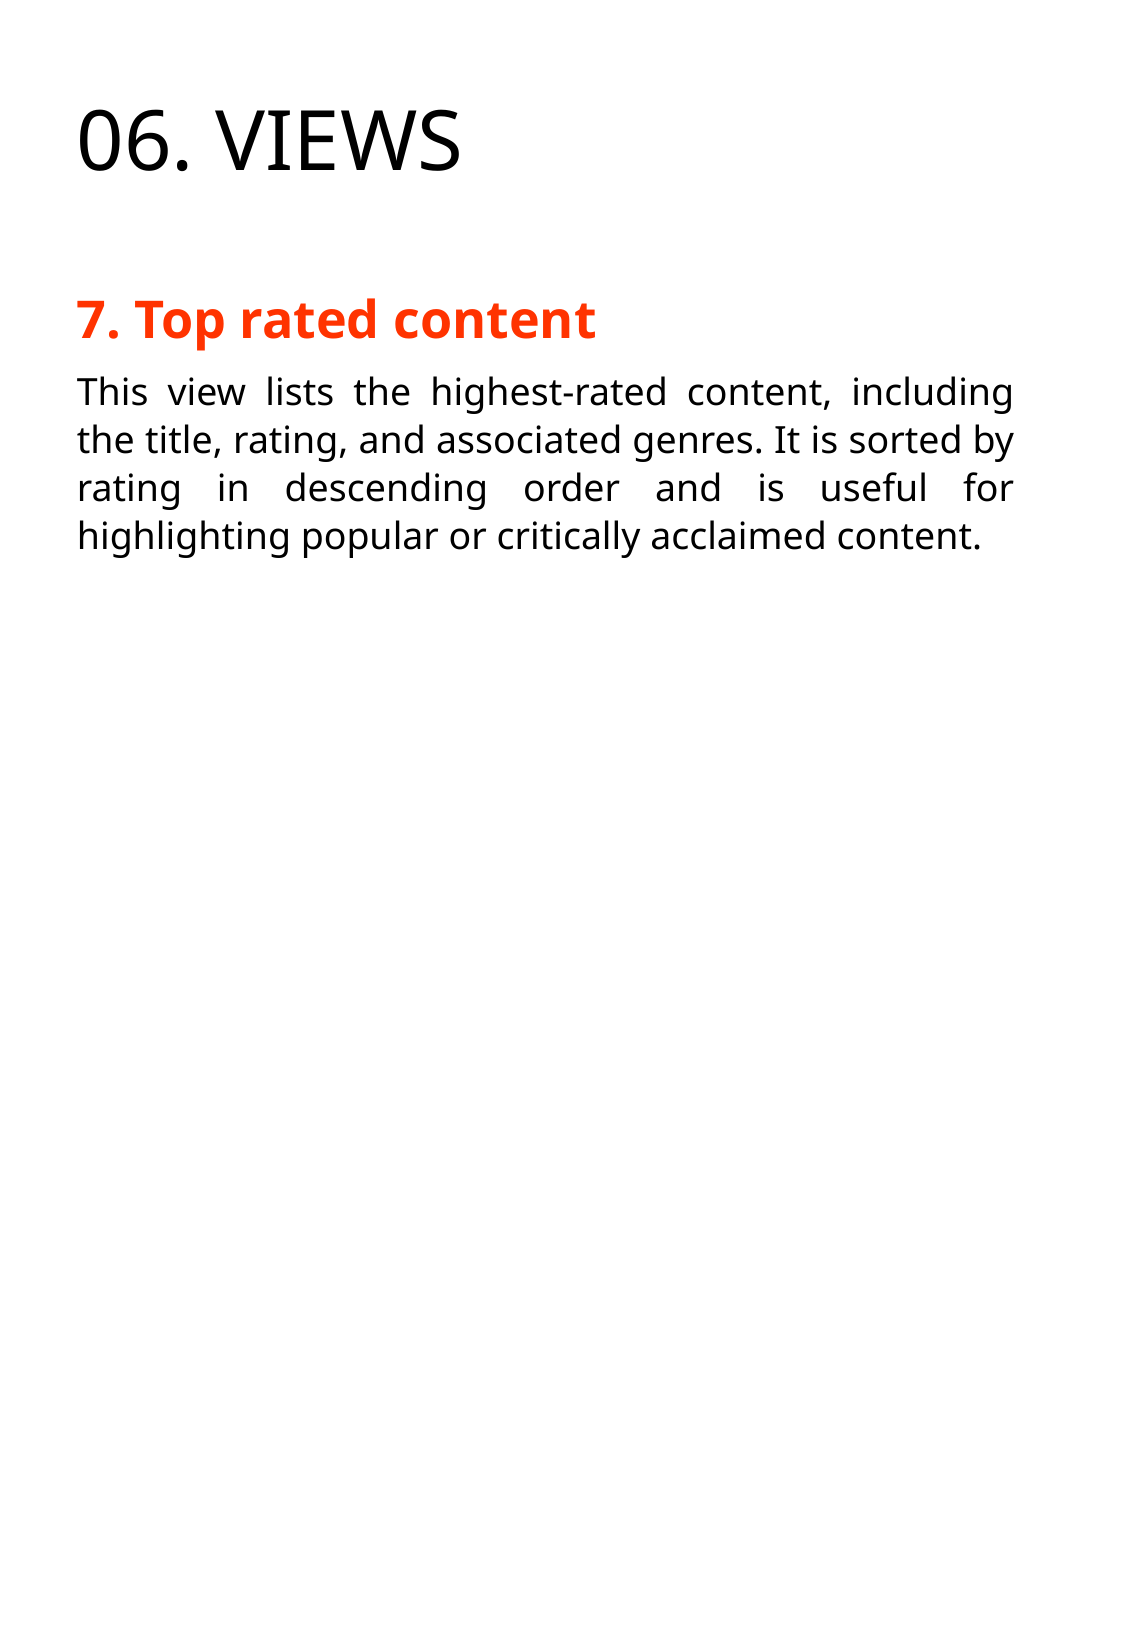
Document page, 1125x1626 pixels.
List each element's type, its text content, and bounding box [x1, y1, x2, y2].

text_box 06. VIEWS [61, 80, 791, 195]
text_box This view lists the highest-rated content, including the title, rating, and associated genres. It is sorted by rating in descending order and is useful for highlighting popular or critically acclaimed content. [62, 357, 1030, 565]
text_box 7. Top rated content [61, 278, 791, 357]
